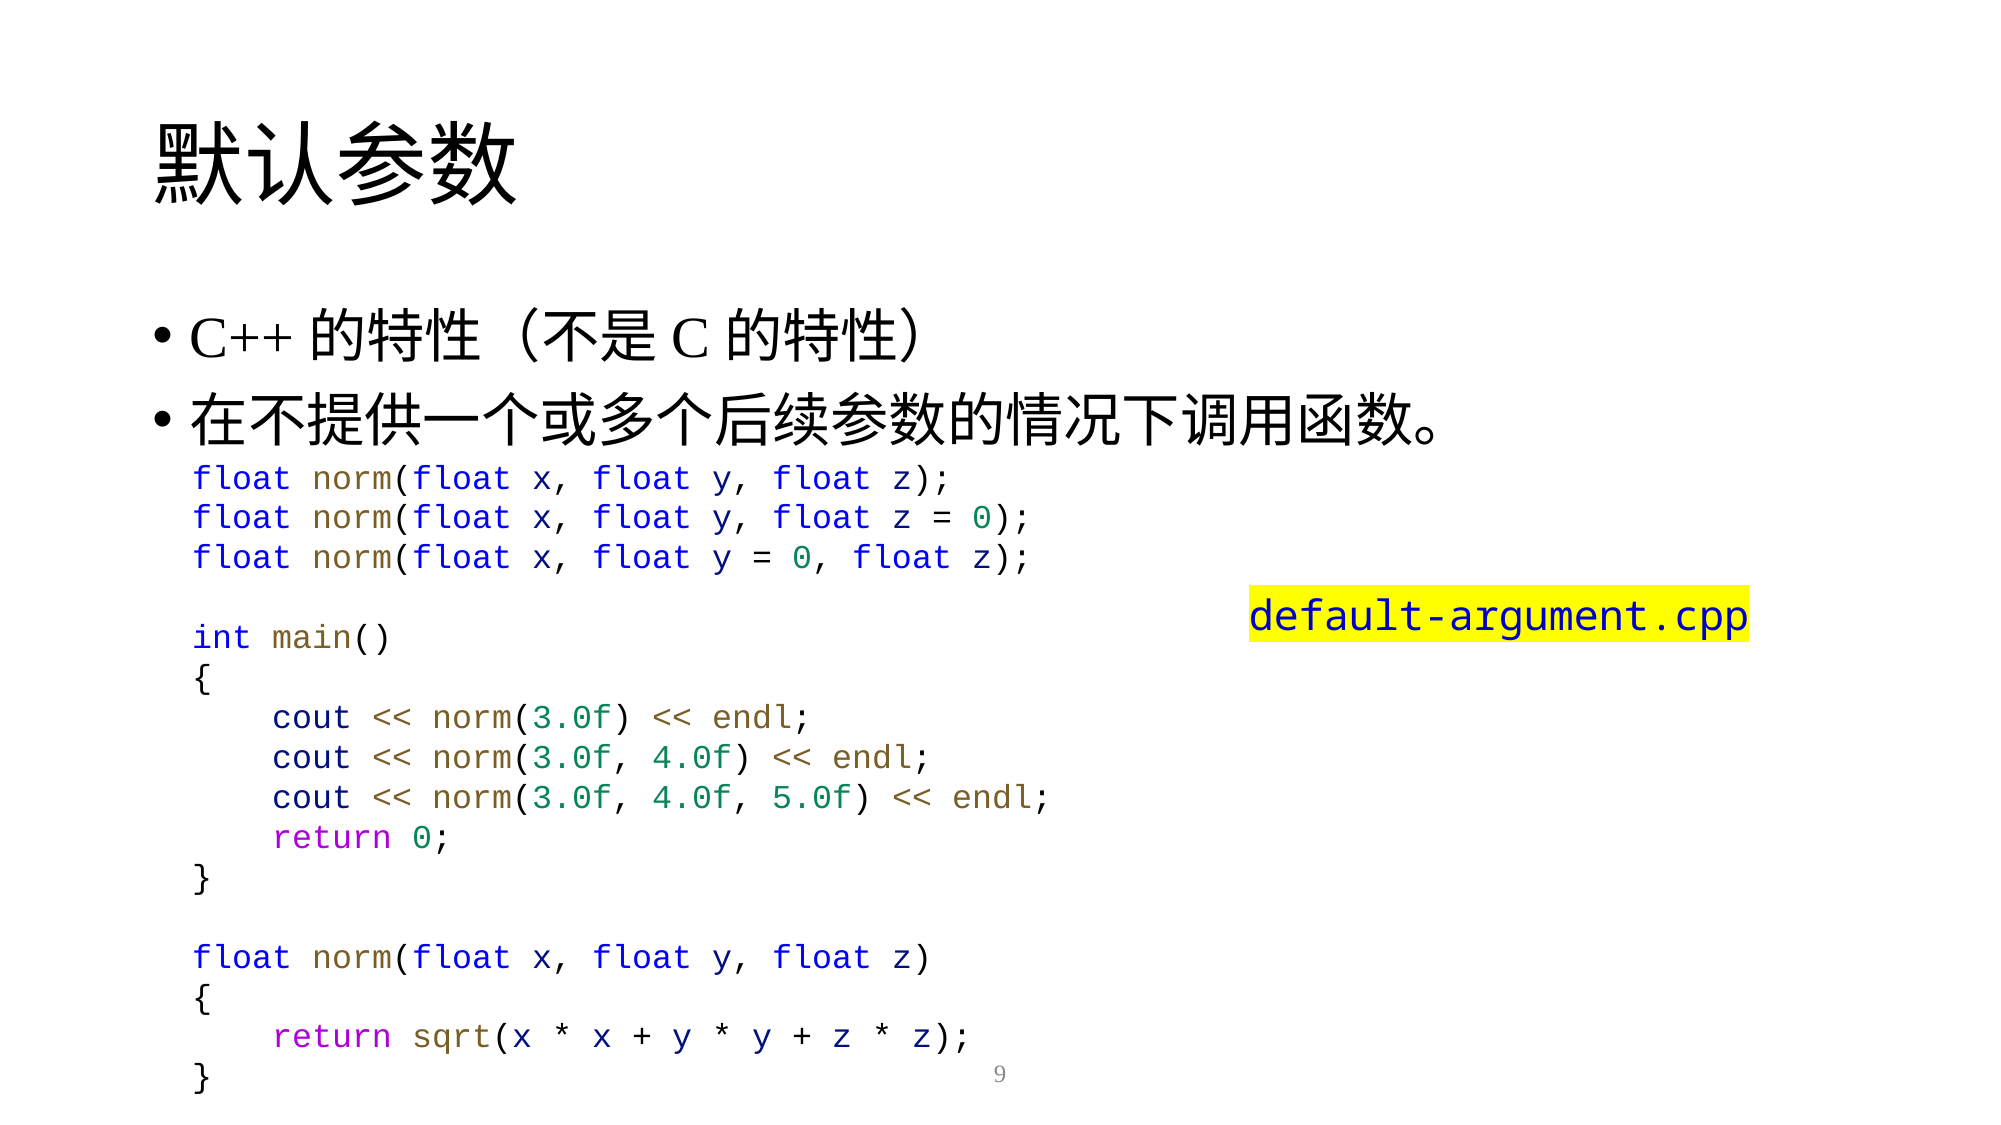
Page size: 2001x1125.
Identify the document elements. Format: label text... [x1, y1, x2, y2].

text_box float norm(float x, float y, float z); float norm(float x, float y, float z = 0); float norm(float x, float y = 0, float z); int main() { cout << norm(3.0f) << endl; cout << norm(3.0f, 4.0f) << endl; cout << norm(3.0f, 4.0f, 5.0f) << endl; return 0; } float norm(float x, float y, float z) { return sqrt(x * x + y * y + z * z); } [177, 448, 1178, 1102]
text_box default-argument.cpp [1234, 580, 1764, 646]
title 默认参数 [137, 59, 1863, 278]
list C++的特性（不是C的特性） 在不提供一个或多个后续参数的情况下调用函数。 [137, 299, 1863, 1014]
